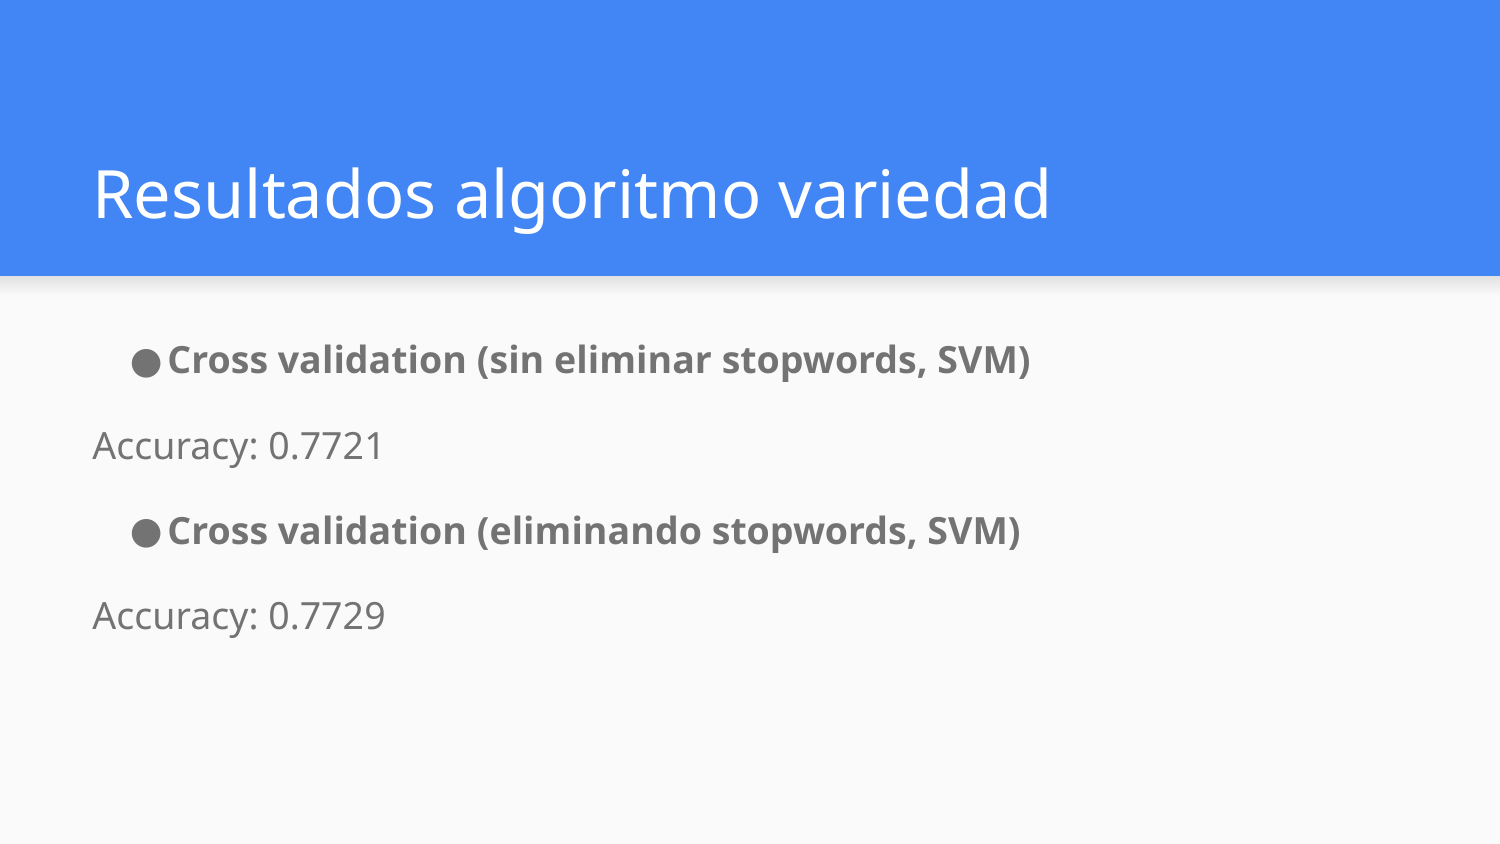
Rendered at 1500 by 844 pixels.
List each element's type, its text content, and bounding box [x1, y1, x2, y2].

title Resultados algoritmo variedad [77, 121, 1427, 248]
list Cross validation (sin eliminar stopwords, SVM) Accuracy: 0.7721 Cross validation (eliminando stopwords, SVM) Accuracy: 0.7729 [77, 314, 1427, 760]
